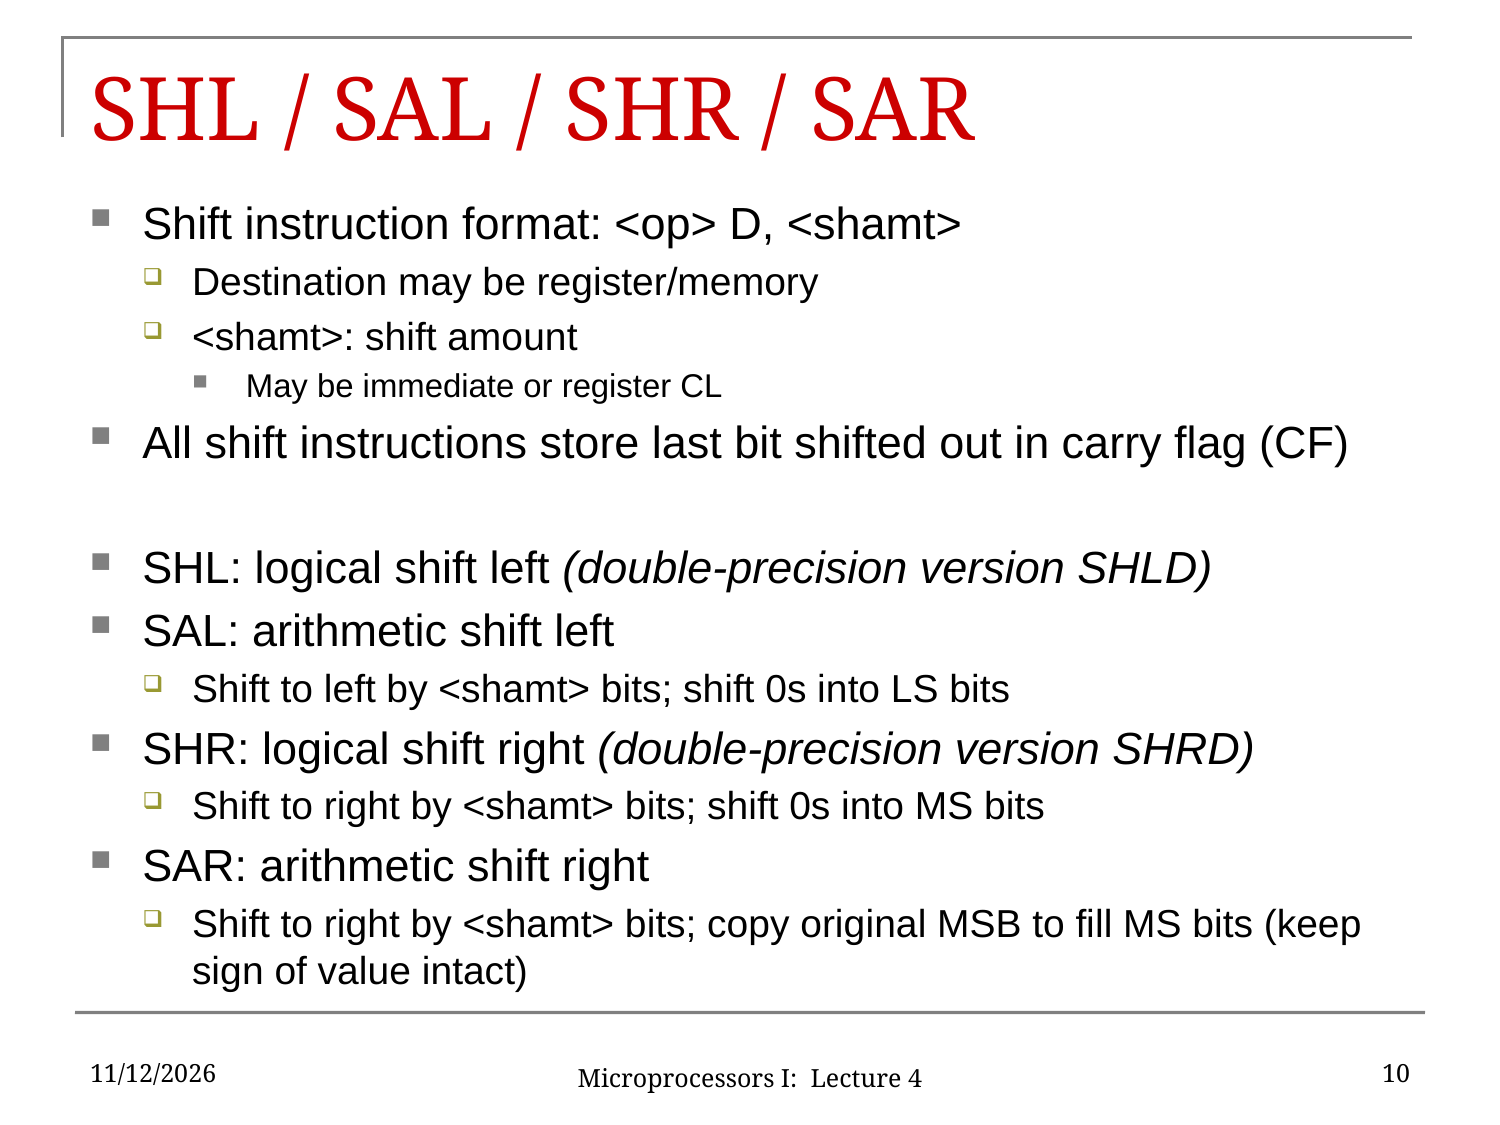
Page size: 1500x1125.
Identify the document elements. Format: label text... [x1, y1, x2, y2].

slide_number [74, 1023, 426, 1100]
footer Microprocessors I: Lecture 4 [512, 1024, 988, 1101]
slide_number 10 [1074, 1023, 1426, 1100]
list Shift instruction format: <op> D, <shamt> Destination may be register/memory <shamt>: shift amount May be immediate or register CL All shift instructions store last bit shifted out in carry flag (CF) SHL: logical shift left (double-precision version SHLD) SAL: arithmetic shift left Shift to left by <shamt> bits; shift 0s into LS bits SHR: logical shift right (double-precision version SHRD) Shift to right by <shamt> bits; shift 0s into MS bits SAR: arithmetic shift right Shift to right by <shamt> bits; copy original MSB to fill MS bits (keep sign of value intact) [75, 187, 1425, 1006]
title SHL / SAL / SHR / SAR [75, 45, 1425, 163]
